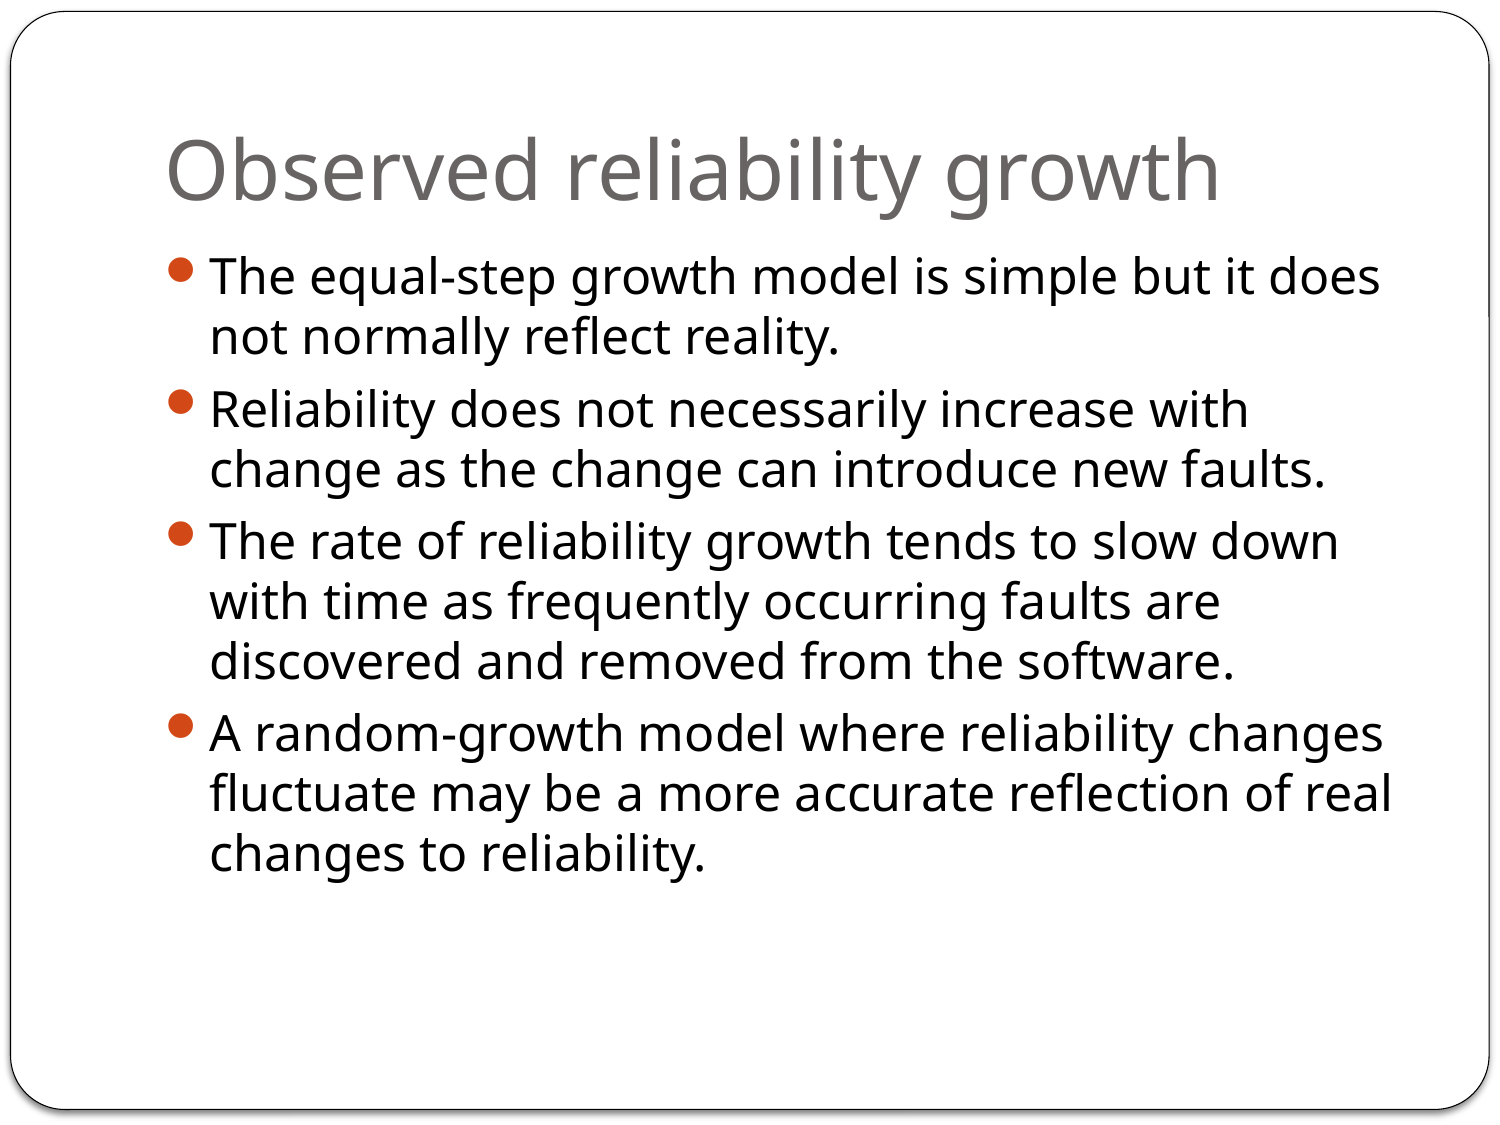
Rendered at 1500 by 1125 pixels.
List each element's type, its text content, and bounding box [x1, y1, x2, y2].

list The equal-step growth model is simple but it does not normally reflect reality. Reliability does not necessarily increase with change as the change can introduce new faults. The rate of reliability growth tends to slow down with time as frequently occurring faults are discovered and removed from the software. A random-growth model where reliability changes fluctuate may be a more accurate reflection of real changes to reliability. [150, 237, 1425, 988]
title Observed reliability growth [150, 45, 1425, 233]
